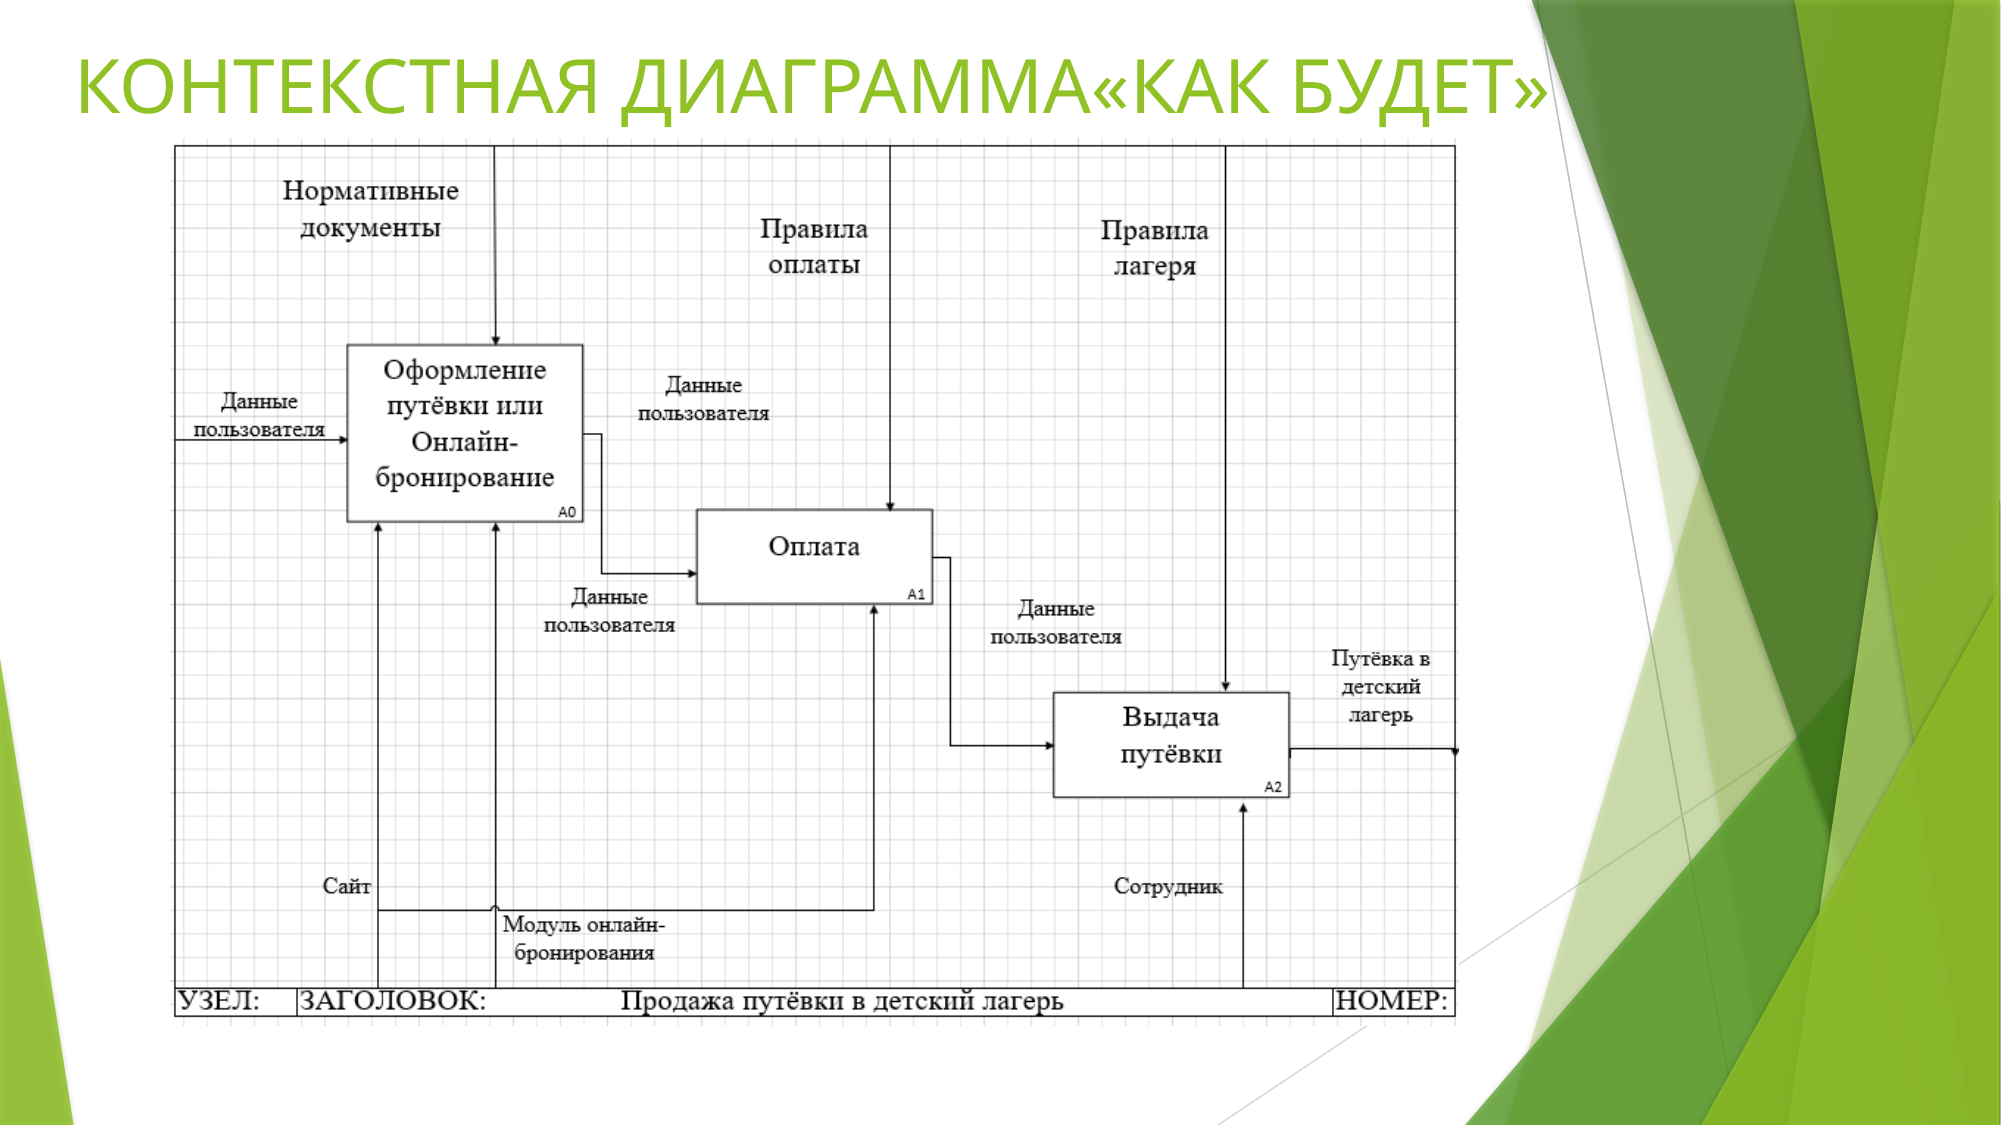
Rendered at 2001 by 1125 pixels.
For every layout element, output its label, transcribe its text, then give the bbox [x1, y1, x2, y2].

picture [170, 137, 1459, 1027]
title КОНТЕКСТНАЯ ДИАГРАММА«КАК БУДЕТ» [59, 30, 1604, 248]
